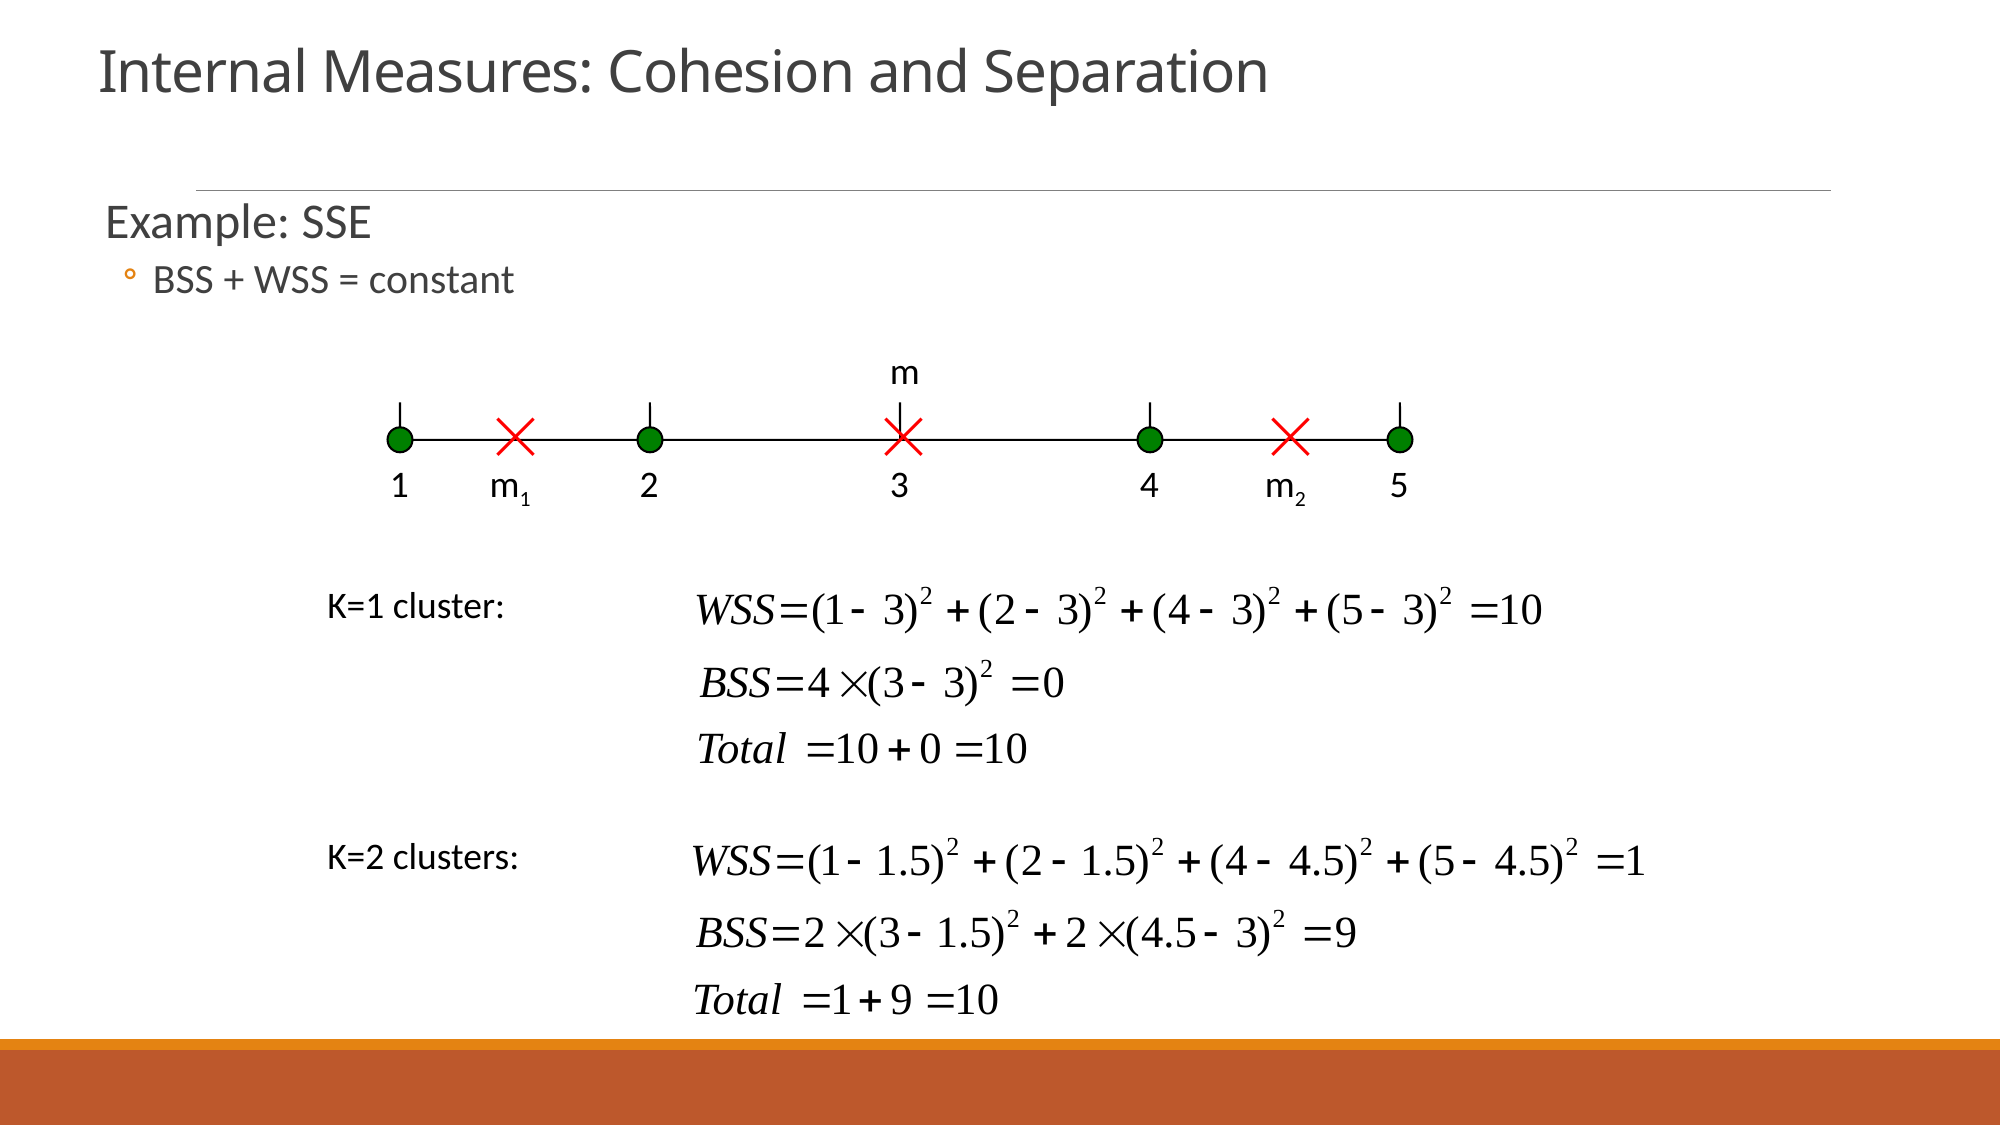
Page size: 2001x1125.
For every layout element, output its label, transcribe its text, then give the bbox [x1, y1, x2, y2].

text_box  [862, 382, 950, 477]
text_box [1387, 427, 1413, 453]
text_box [1137, 427, 1163, 453]
text_box [637, 427, 663, 453]
text_box m2 [1249, 452, 1338, 519]
text_box 5 [1374, 452, 1438, 513]
text_box m1 [474, 452, 563, 519]
text_box 2 [624, 452, 688, 513]
text_box  [474, 382, 563, 452]
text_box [690, 573, 1551, 776]
text_box m [874, 339, 963, 400]
text_box 4 [1124, 452, 1188, 513]
text_box 3 [874, 477, 938, 513]
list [686, 824, 1651, 1026]
text_box  [1249, 382, 1338, 452]
text_box [387, 427, 413, 453]
text_box K=1 cluster: [312, 573, 650, 634]
list Example: SSE BSS + WSS = constant [89, 187, 983, 1038]
title Internal Measures: Cohesion and Separation [83, 24, 1895, 113]
text_box K=2 clusters: [312, 824, 650, 885]
text_box 1 [374, 452, 438, 513]
